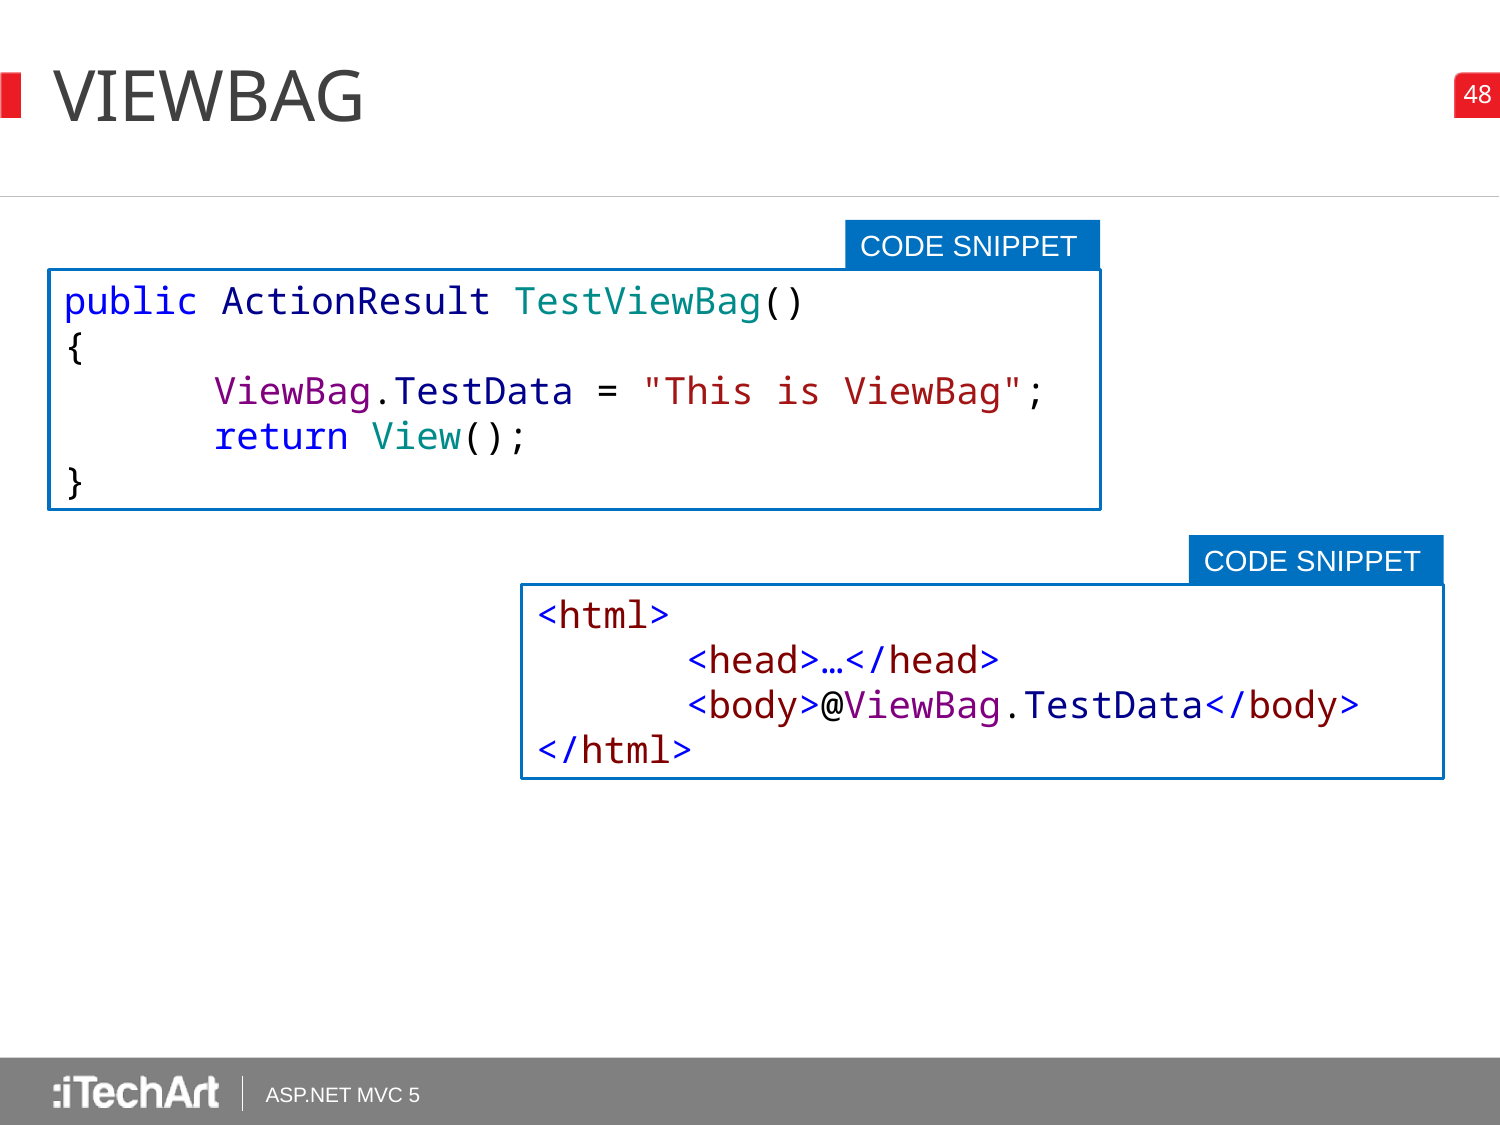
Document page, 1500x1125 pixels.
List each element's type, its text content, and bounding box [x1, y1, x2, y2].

text_box public ActionResult TestViewBag() { ViewBag.TestData = "This is ViewBag"; return View(); } [48, 269, 1101, 510]
picture [1454, 72, 1500, 118]
title ViewBag [53, 0, 1448, 197]
text_box <html> <head>…</head> <body>@ViewBag.TestData</body> </html> [521, 584, 1444, 779]
text_box CODE SNIPPET [845, 219, 1101, 270]
text_box CODE SNIPPET [1188, 535, 1444, 585]
footer ASP.NET MVC 5 [265, 1057, 772, 1125]
picture [0, 72, 21, 118]
picture [53, 1075, 219, 1108]
